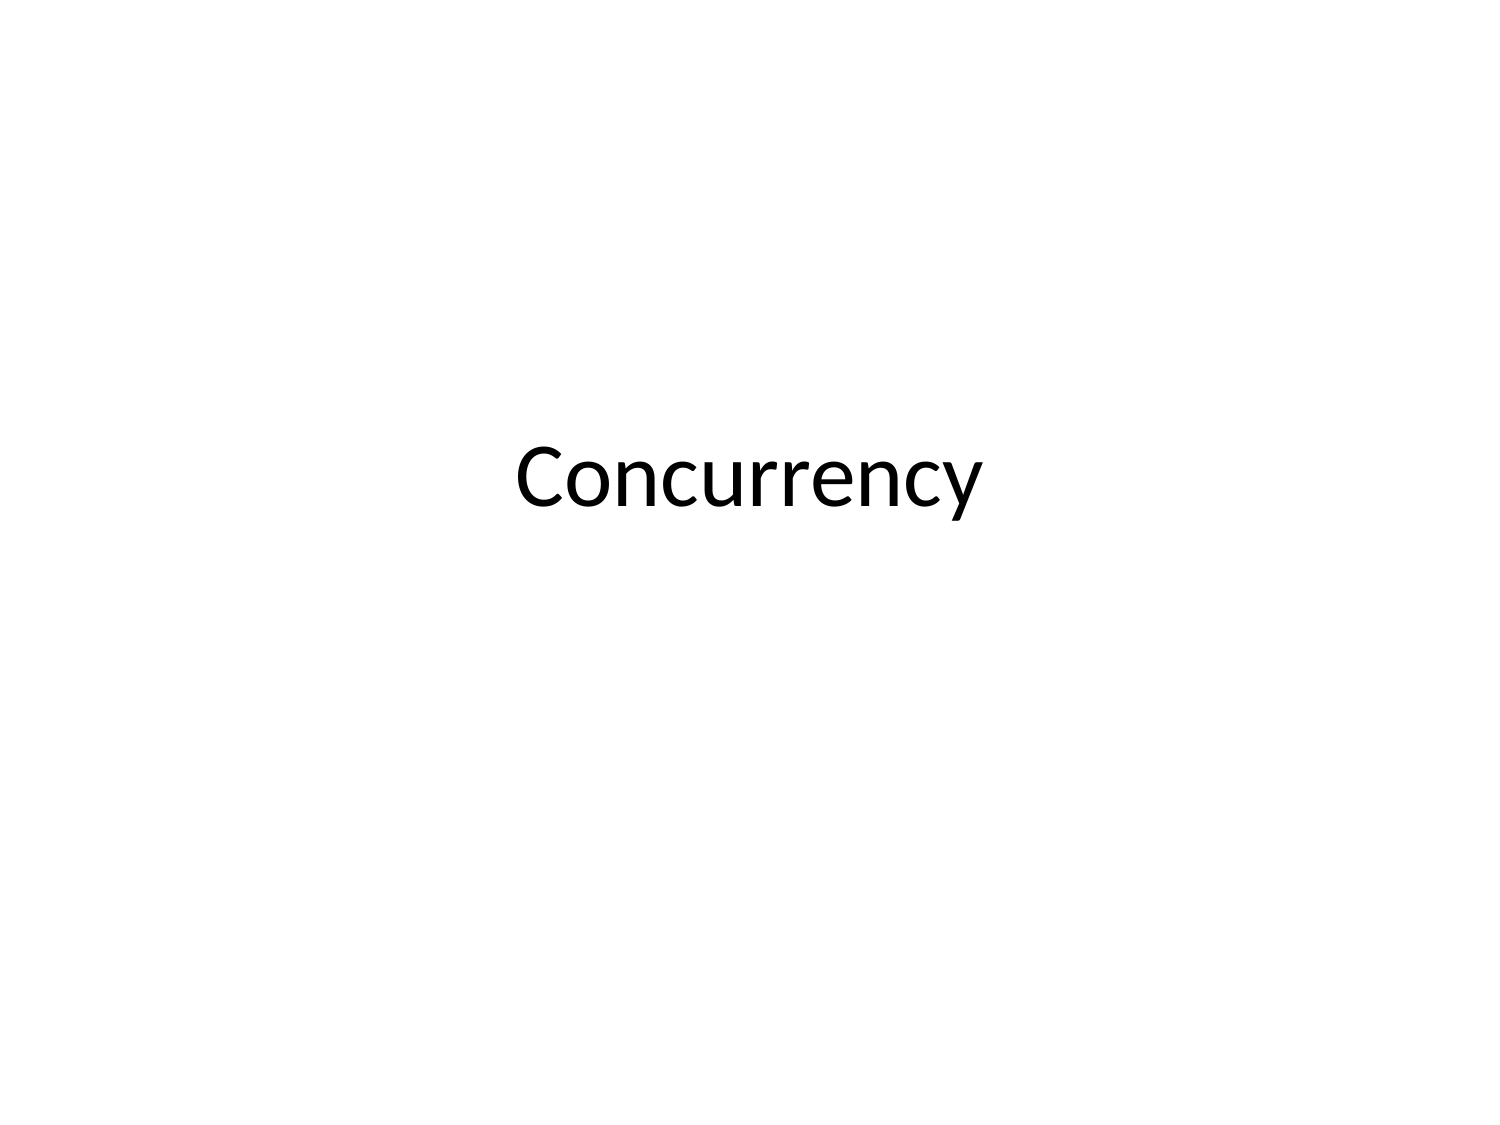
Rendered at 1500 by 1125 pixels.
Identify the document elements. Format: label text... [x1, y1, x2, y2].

title Concurrency [112, 349, 1388, 591]
